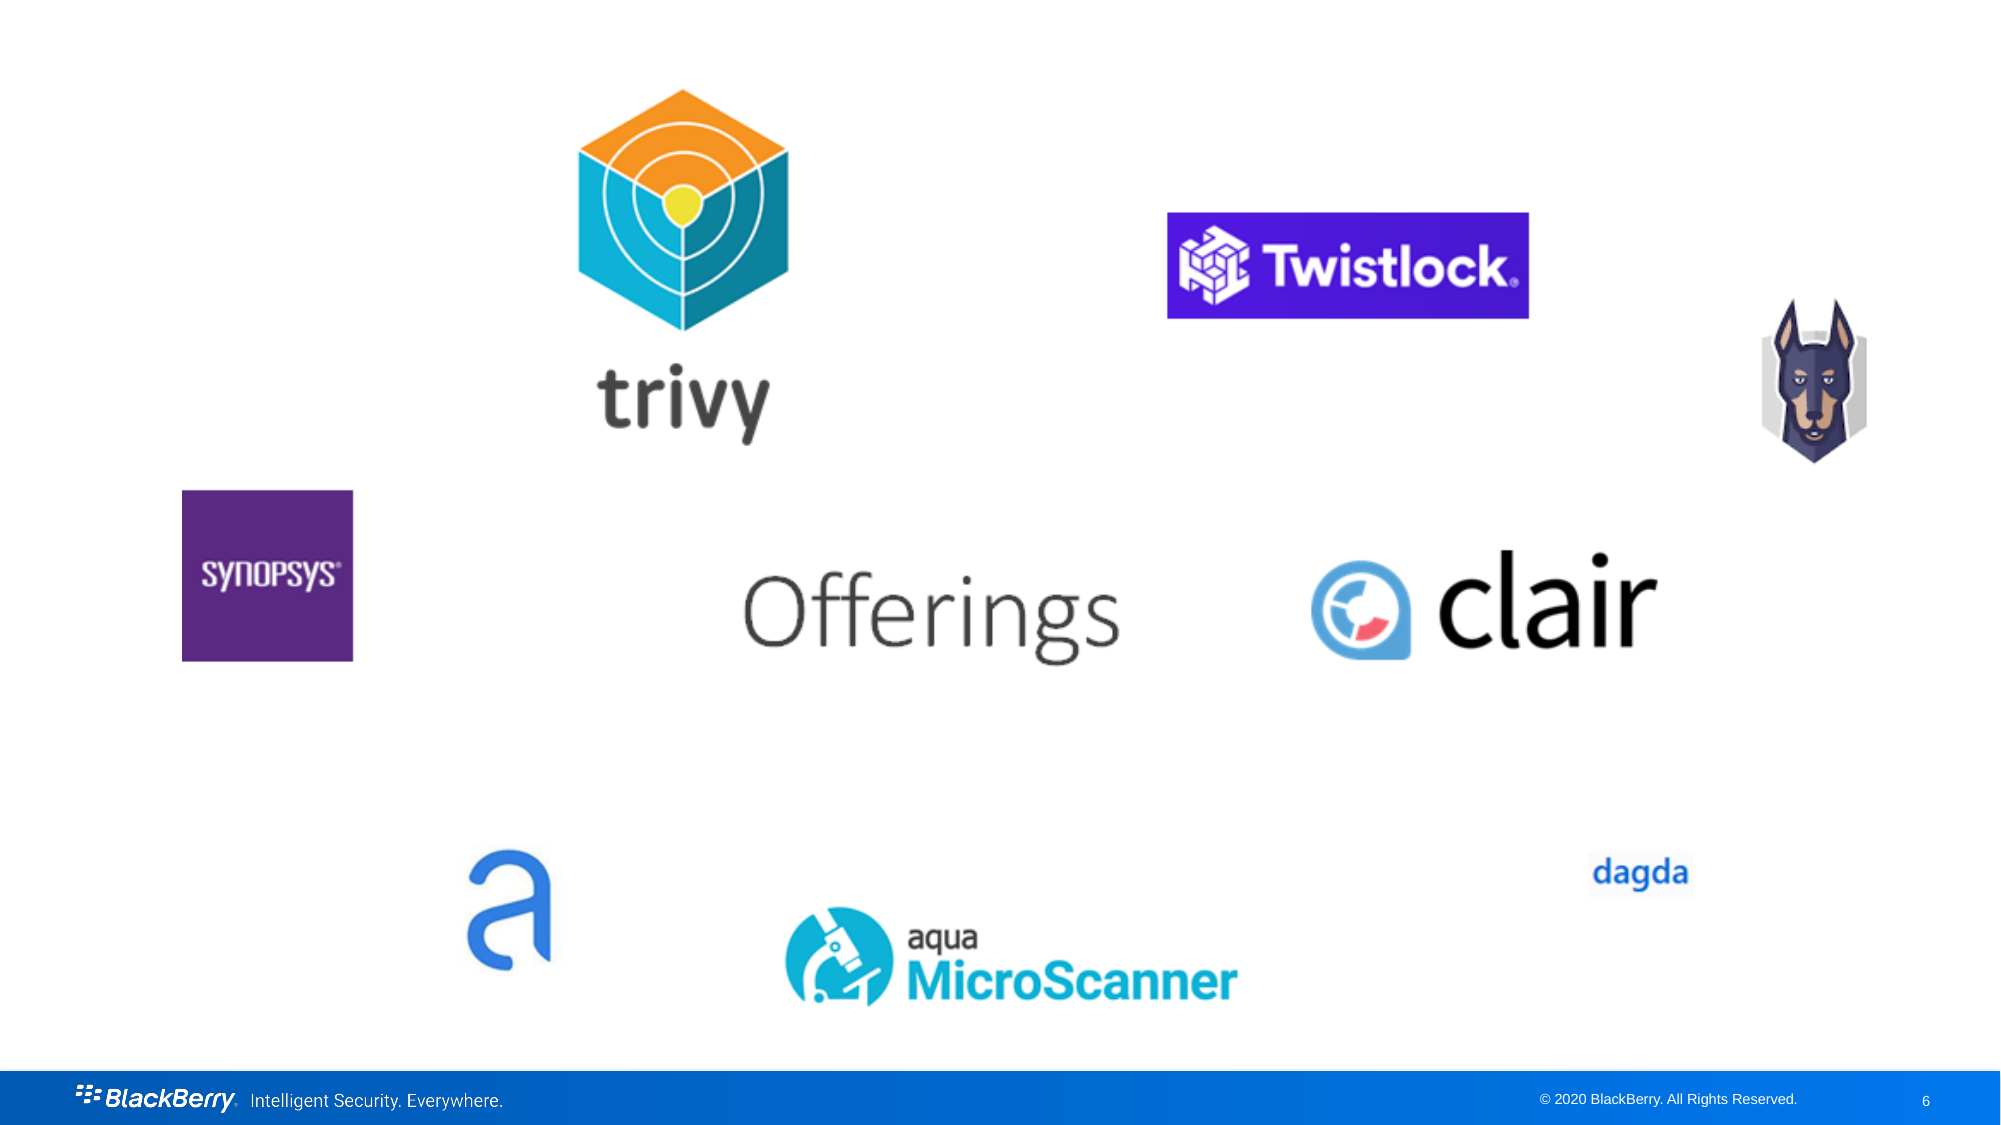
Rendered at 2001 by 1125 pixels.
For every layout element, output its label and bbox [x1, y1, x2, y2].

picture [182, 85, 1927, 1022]
picture [75, 1081, 503, 1116]
